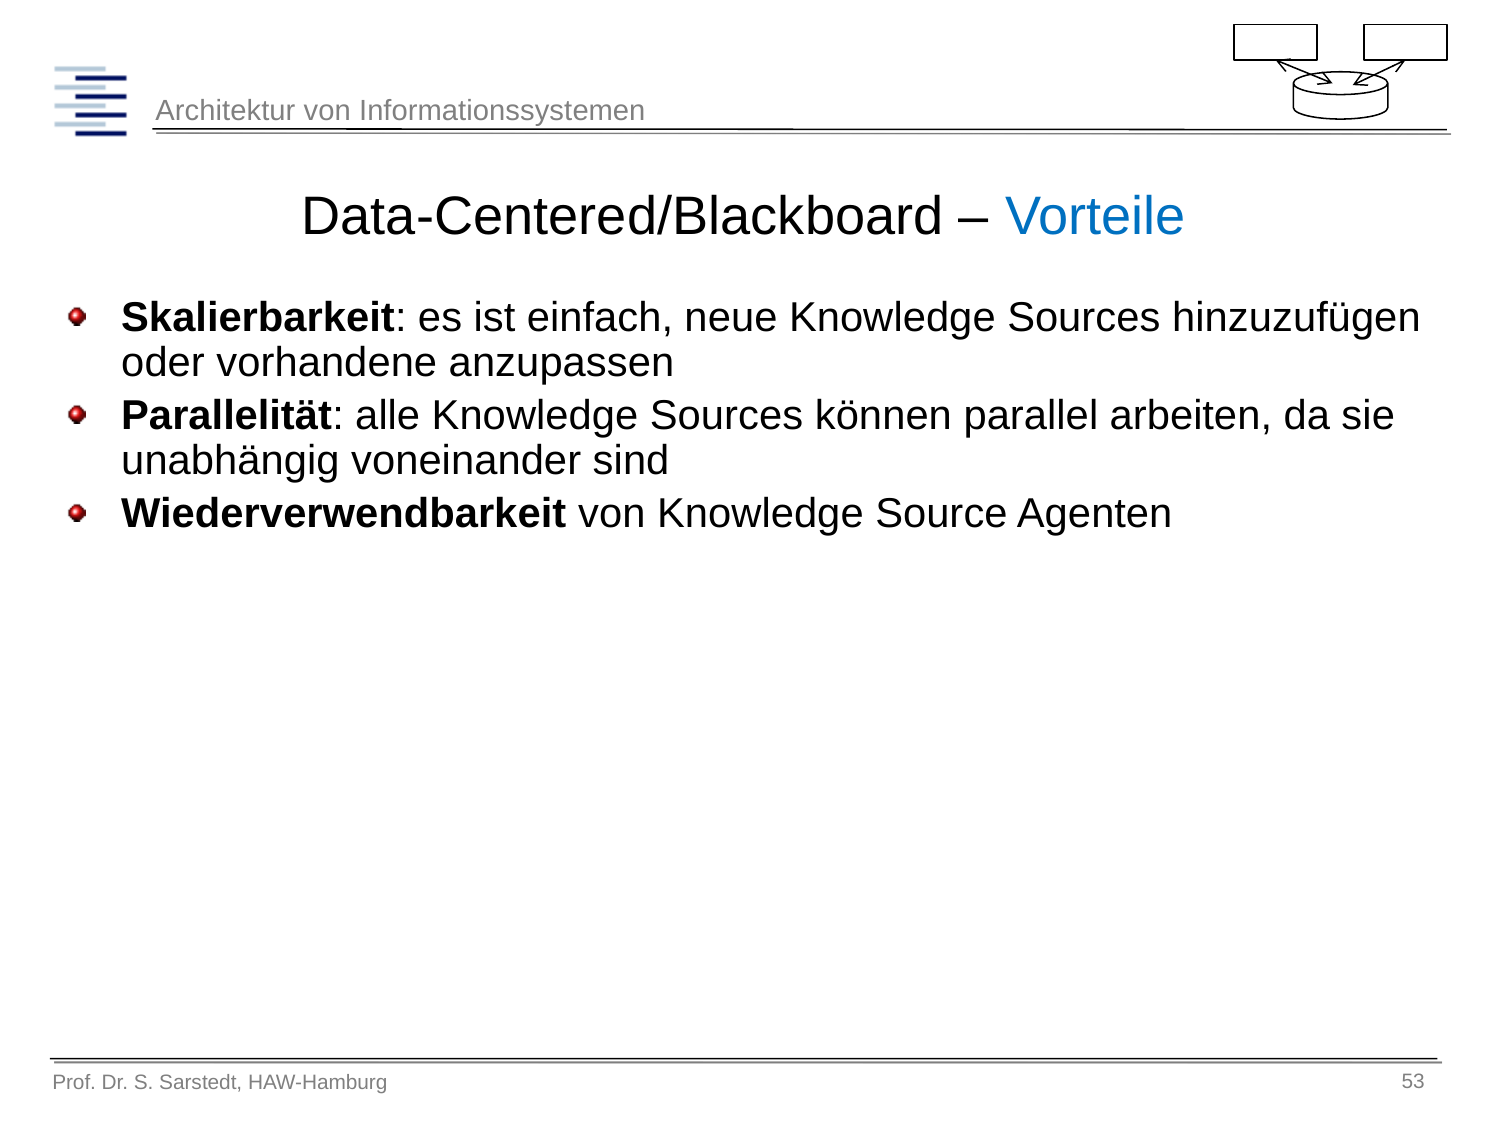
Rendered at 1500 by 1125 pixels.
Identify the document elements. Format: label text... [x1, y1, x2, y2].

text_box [1366, 45, 1392, 100]
picture [65, 501, 86, 522]
text_box [1364, 24, 1447, 60]
picture [65, 402, 86, 424]
picture [65, 304, 86, 326]
table_cell http://host.com/user, http://host.com/order [1320, 71, 1361, 94]
text_box [1293, 93, 1388, 120]
picture [46, 58, 141, 148]
list Skalierbarkeit: es ist einfach, neue Knowledge Sources hinzuzufügen oder vorhandene anzupassen Parallelität: alle Knowledge Sources können parallel arbeiten, da sie unabhängig voneinander sind Wiederverwendbarkeit von Knowledge Source Agenten [49, 287, 1438, 1048]
text_box [1234, 24, 1317, 60]
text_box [1292, 42, 1316, 101]
title Data-Centered/Blackboard – Vorteile [49, 174, 1438, 251]
